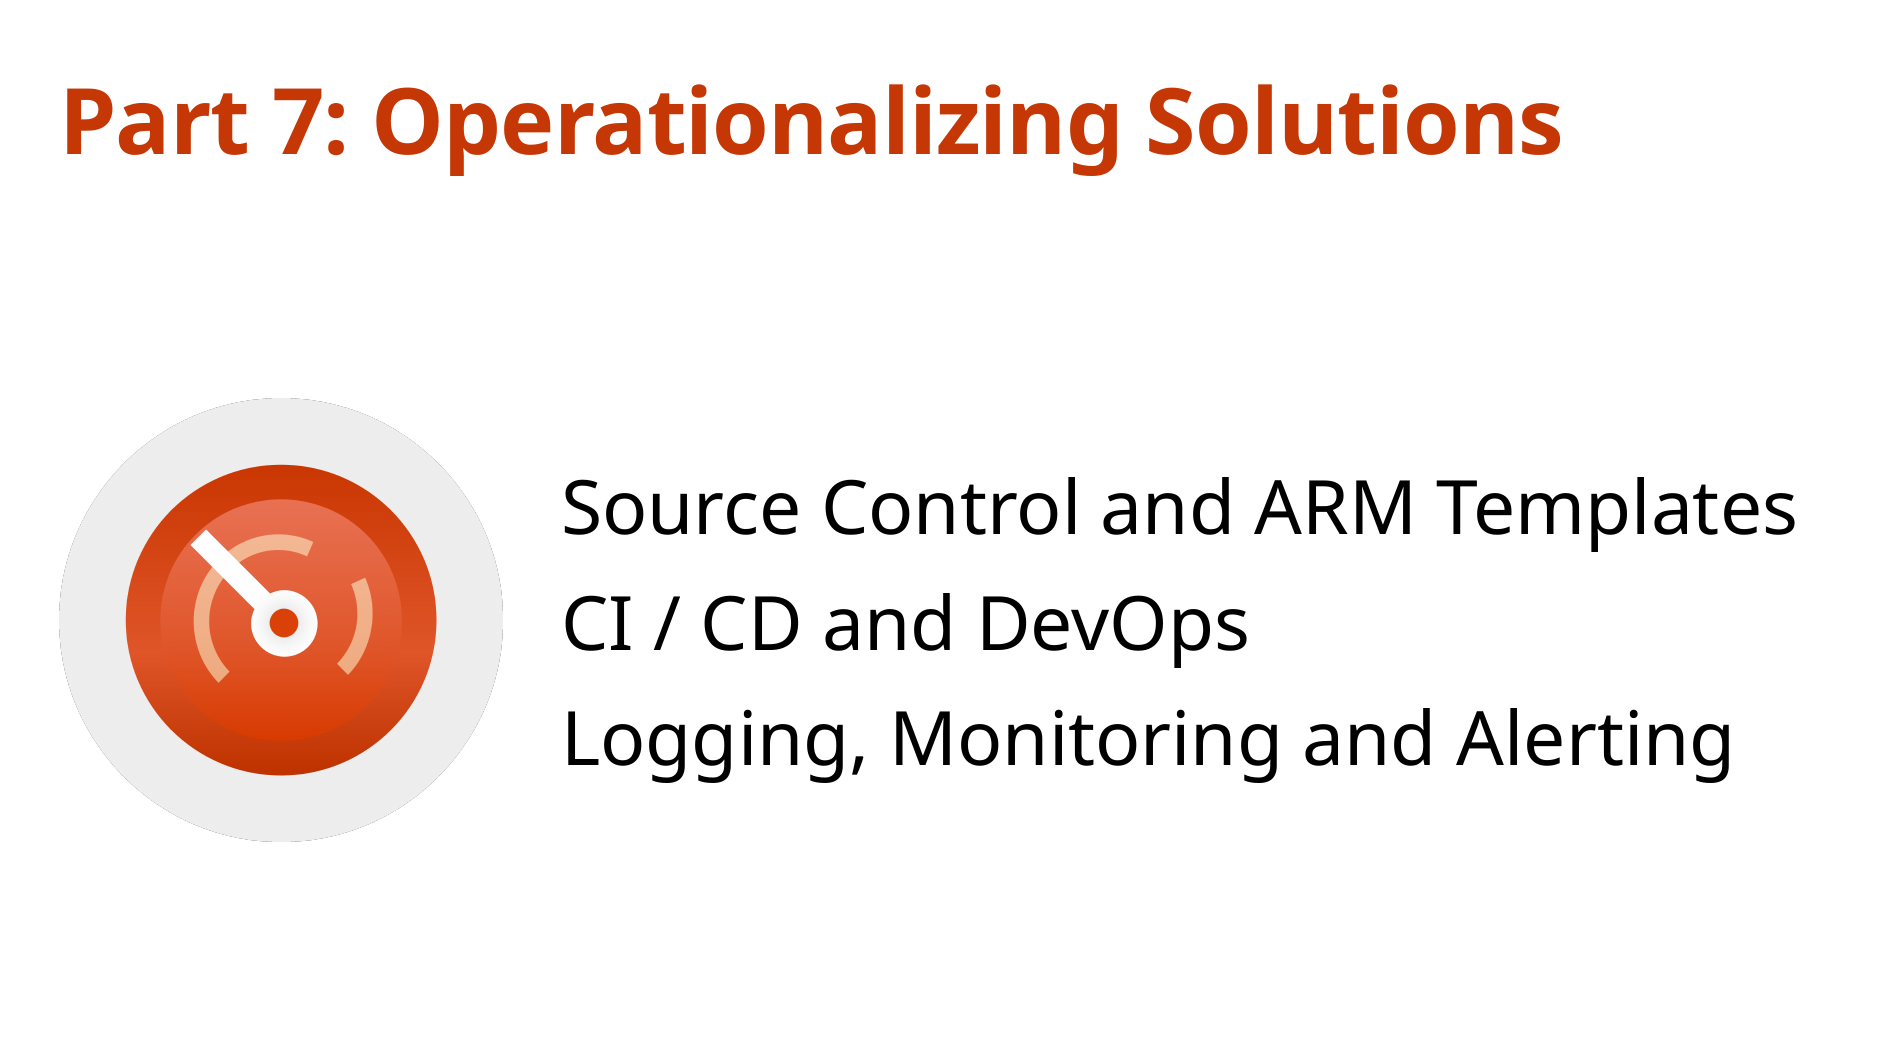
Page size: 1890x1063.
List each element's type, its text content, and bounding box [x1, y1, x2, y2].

picture [59, 398, 502, 842]
title Part 7: Operationalizing Solutions [59, 59, 1831, 178]
list Source Control and ARM Templates CI / CD and DevOps Logging, Monitoring and Alerting [502, 236, 1831, 1004]
